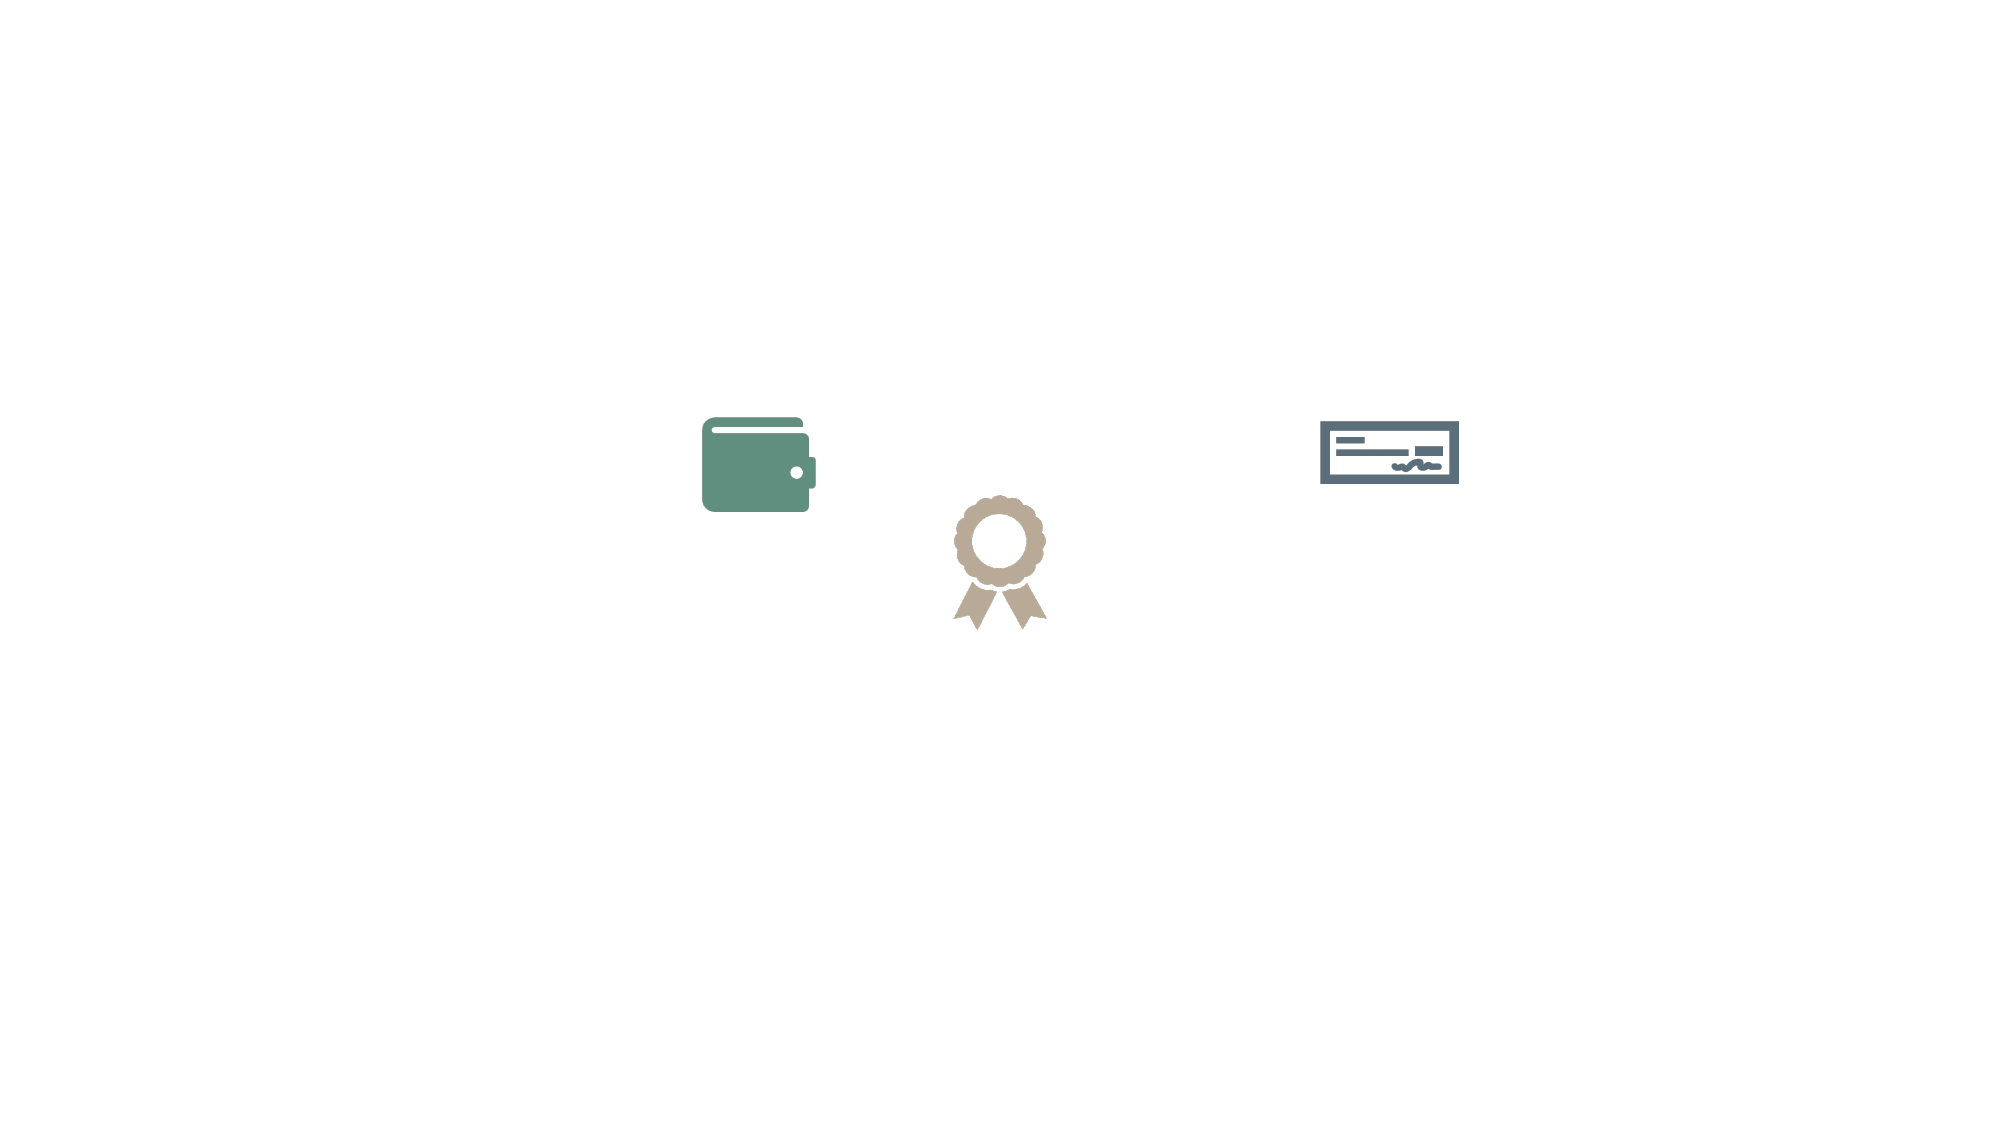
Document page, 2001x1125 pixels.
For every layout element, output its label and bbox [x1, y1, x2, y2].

picture [924, 487, 1075, 638]
picture [680, 389, 831, 540]
picture [1314, 377, 1465, 528]
